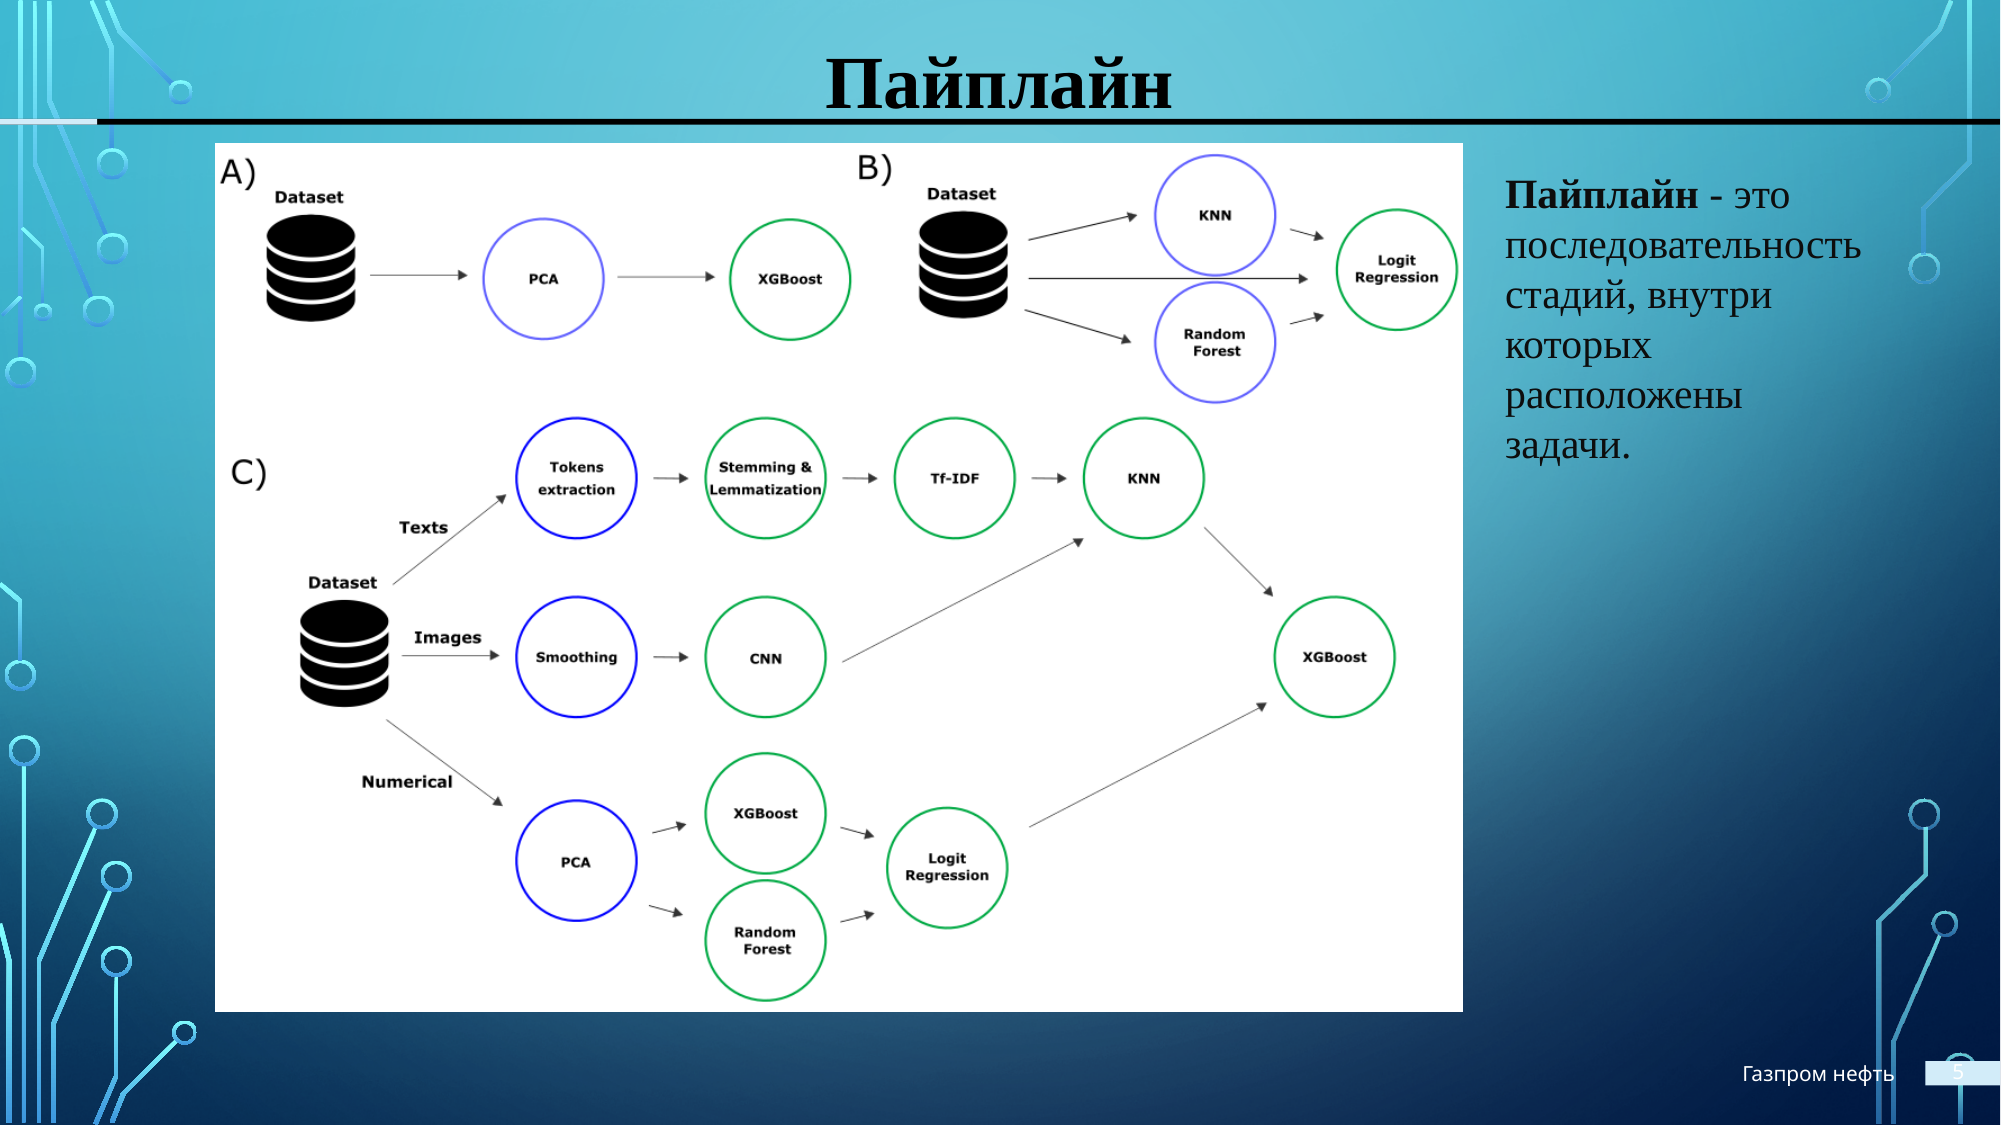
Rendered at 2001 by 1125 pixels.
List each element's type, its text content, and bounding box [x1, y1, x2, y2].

picture [215, 143, 1464, 1012]
text_box Пайплайн - это последовательность стадий, внутри которых расположены задачи. [1490, 159, 1891, 475]
text_box Пайплайн [811, 26, 1189, 131]
